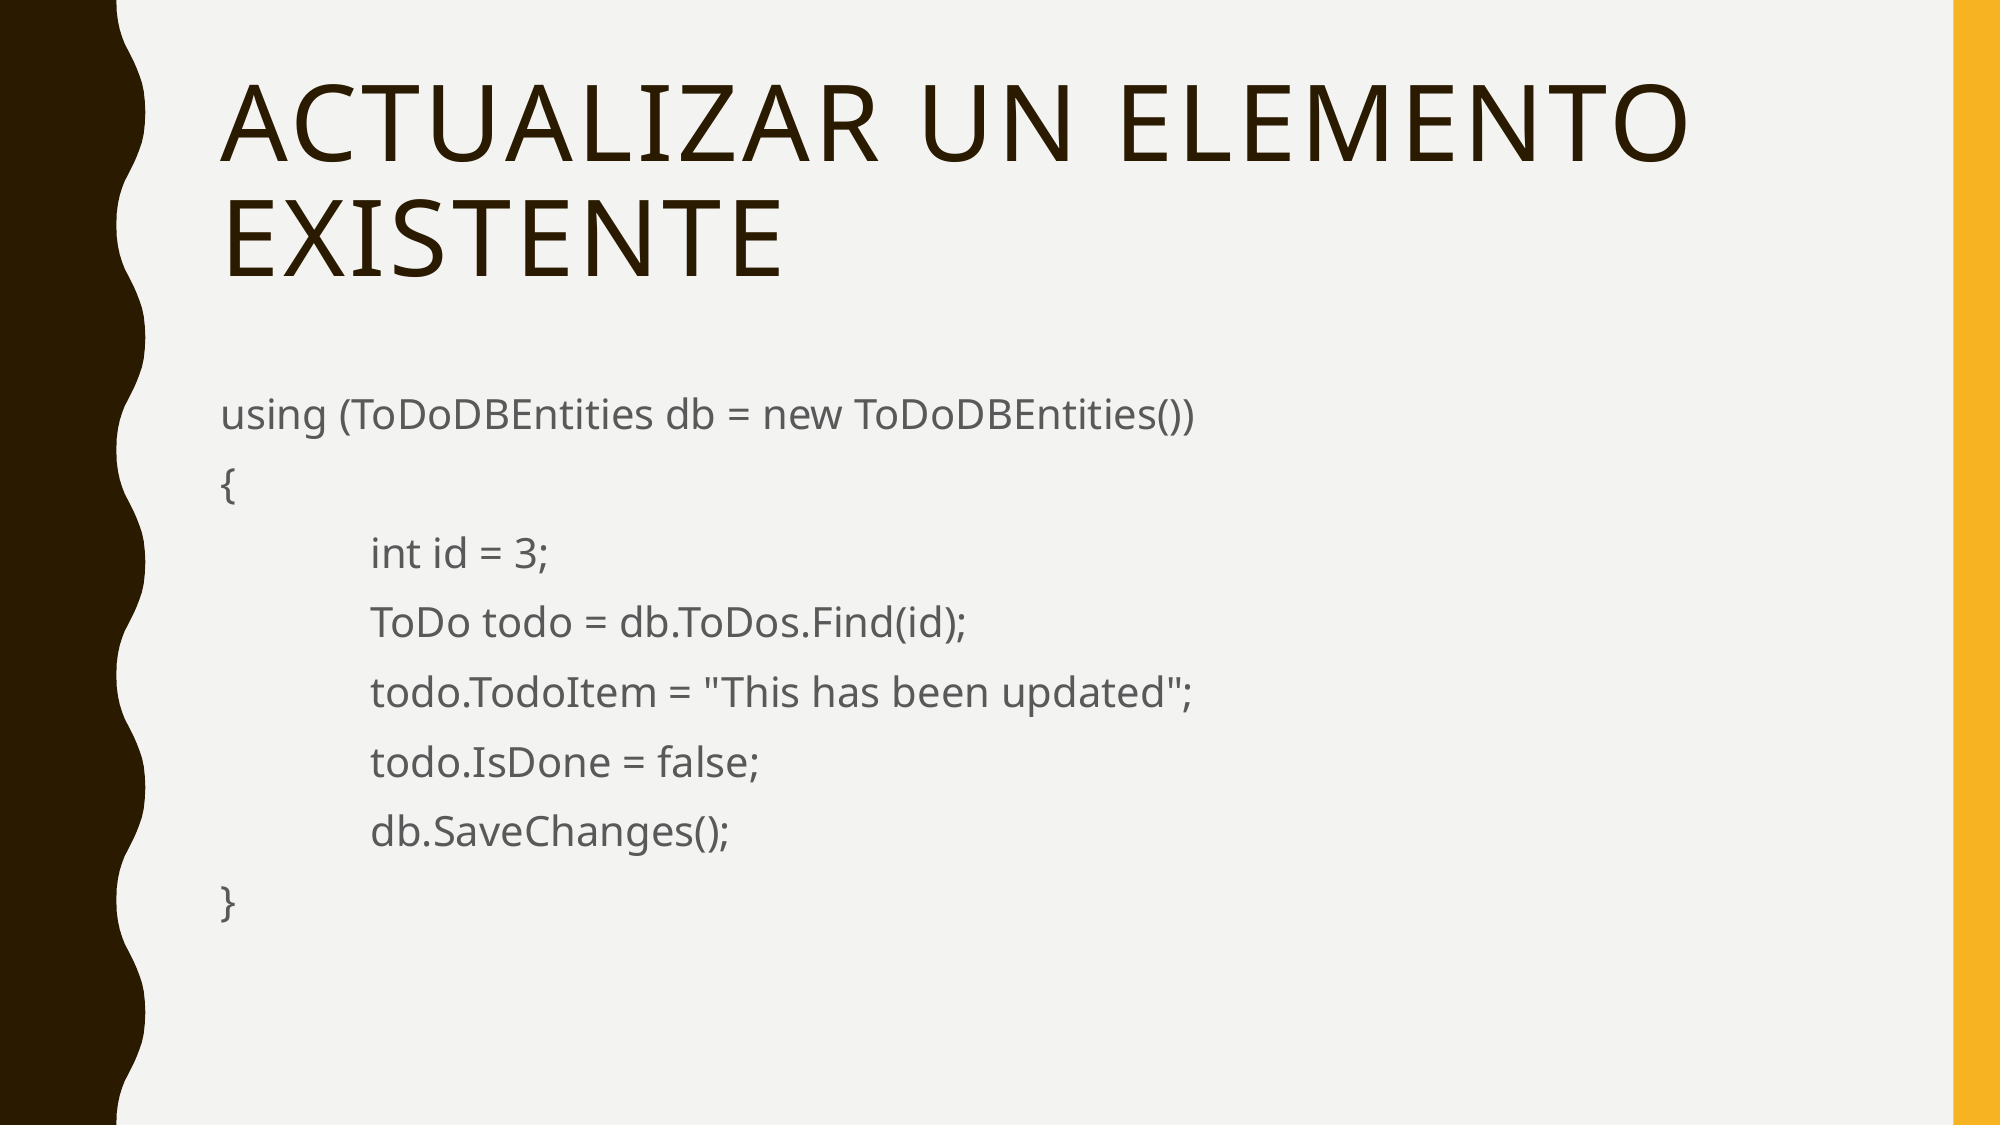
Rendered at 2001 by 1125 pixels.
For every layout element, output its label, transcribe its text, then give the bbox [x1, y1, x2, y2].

title Actualizar un elemento existente [205, 62, 1875, 308]
list using (ToDoDBEntities db = new ToDoDBEntities()) { int id = 3; ToDo todo = db.ToDos.Find(id); todo.TodoItem = "This has been updated"; todo.IsDone = false; db.SaveChanges(); } [205, 375, 1875, 965]
